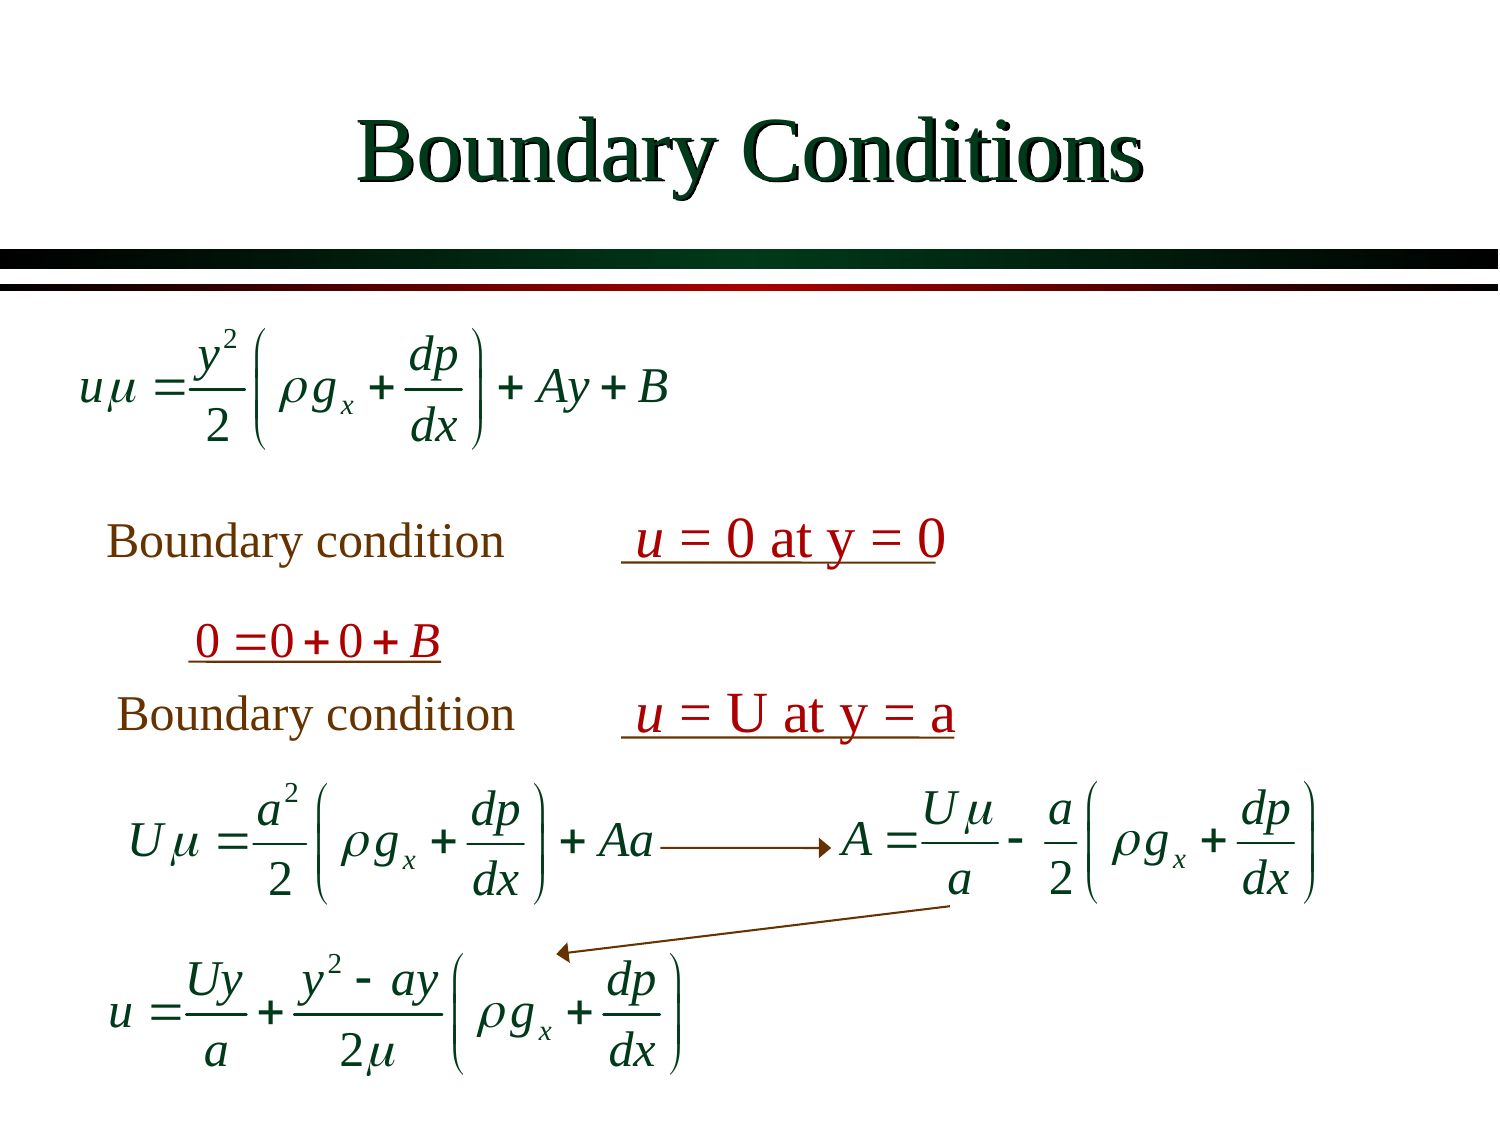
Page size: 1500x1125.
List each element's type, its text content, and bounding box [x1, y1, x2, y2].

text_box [76, 320, 674, 457]
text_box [105, 945, 690, 1082]
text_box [834, 776, 1325, 910]
text_box Boundary condition [101, 673, 531, 748]
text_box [192, 617, 446, 664]
text_box u = U at y = a [621, 666, 1026, 752]
text_box [663, 837, 829, 859]
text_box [127, 775, 660, 912]
title Boundary Conditions [112, 49, 1388, 238]
text_box Boundary condition [91, 500, 520, 575]
text_box u = 0 at y = 0 [621, 491, 1026, 577]
